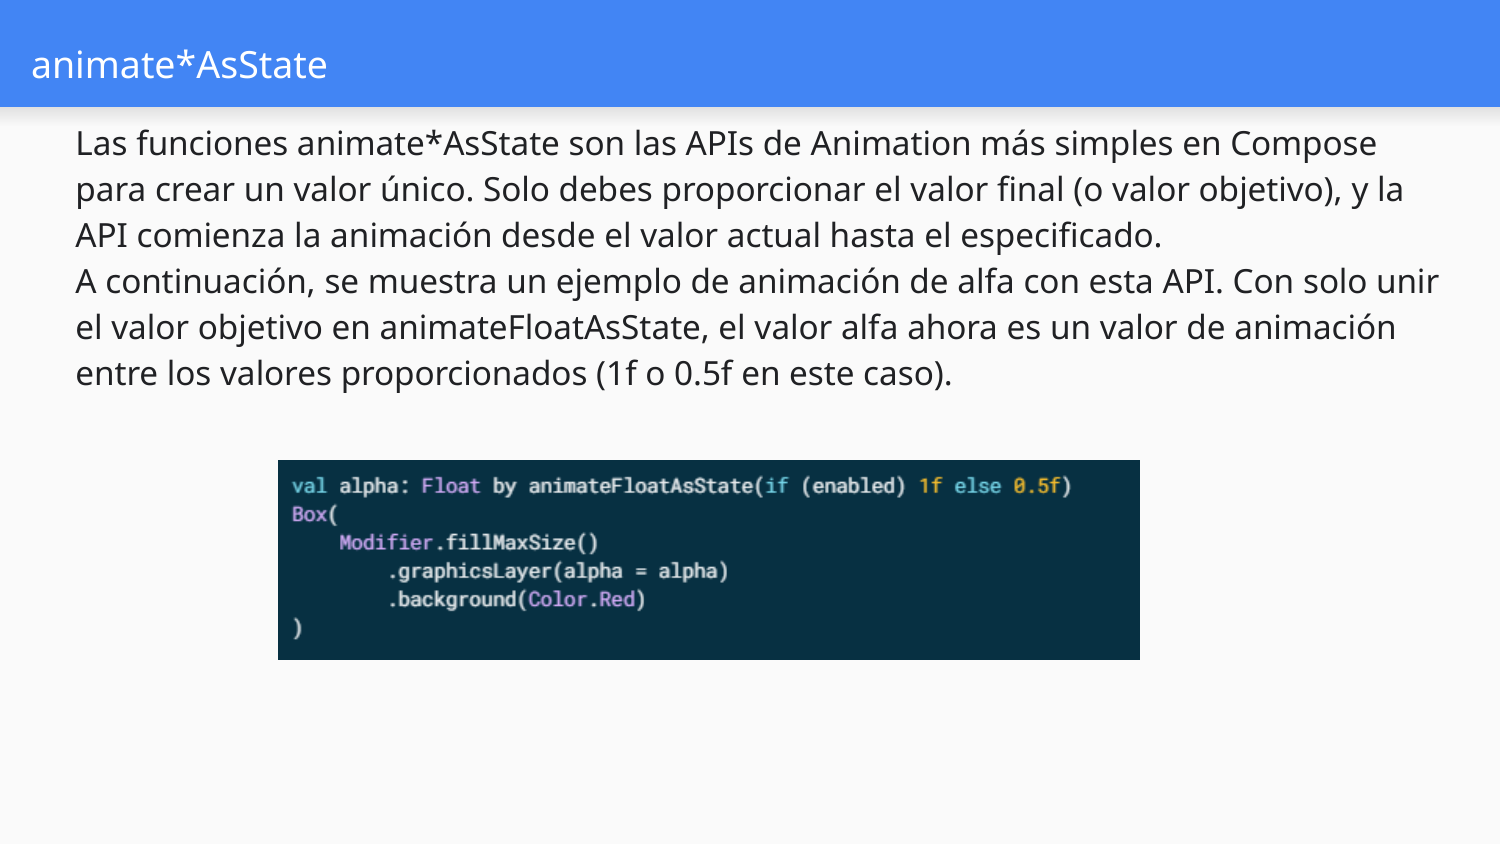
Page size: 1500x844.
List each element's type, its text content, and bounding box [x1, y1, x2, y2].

text_box Las funciones animate*AsState son las APIs de Animation más simples en Compose para crear un valor único. Solo debes proporcionar el valor final (o valor objetivo), y la API comienza la animación desde el valor actual hasta el especificado. A continuación, se muestra un ejemplo de animación de alfa con esta API. Con solo unir el valor objetivo en animateFloatAsState, el valor alfa ahora es un valor de animación entre los valores proporcionados (1f o 0.5f en este caso). [41, 101, 1464, 414]
title animate*AsState [16, 2, 1464, 102]
picture [277, 460, 1140, 660]
